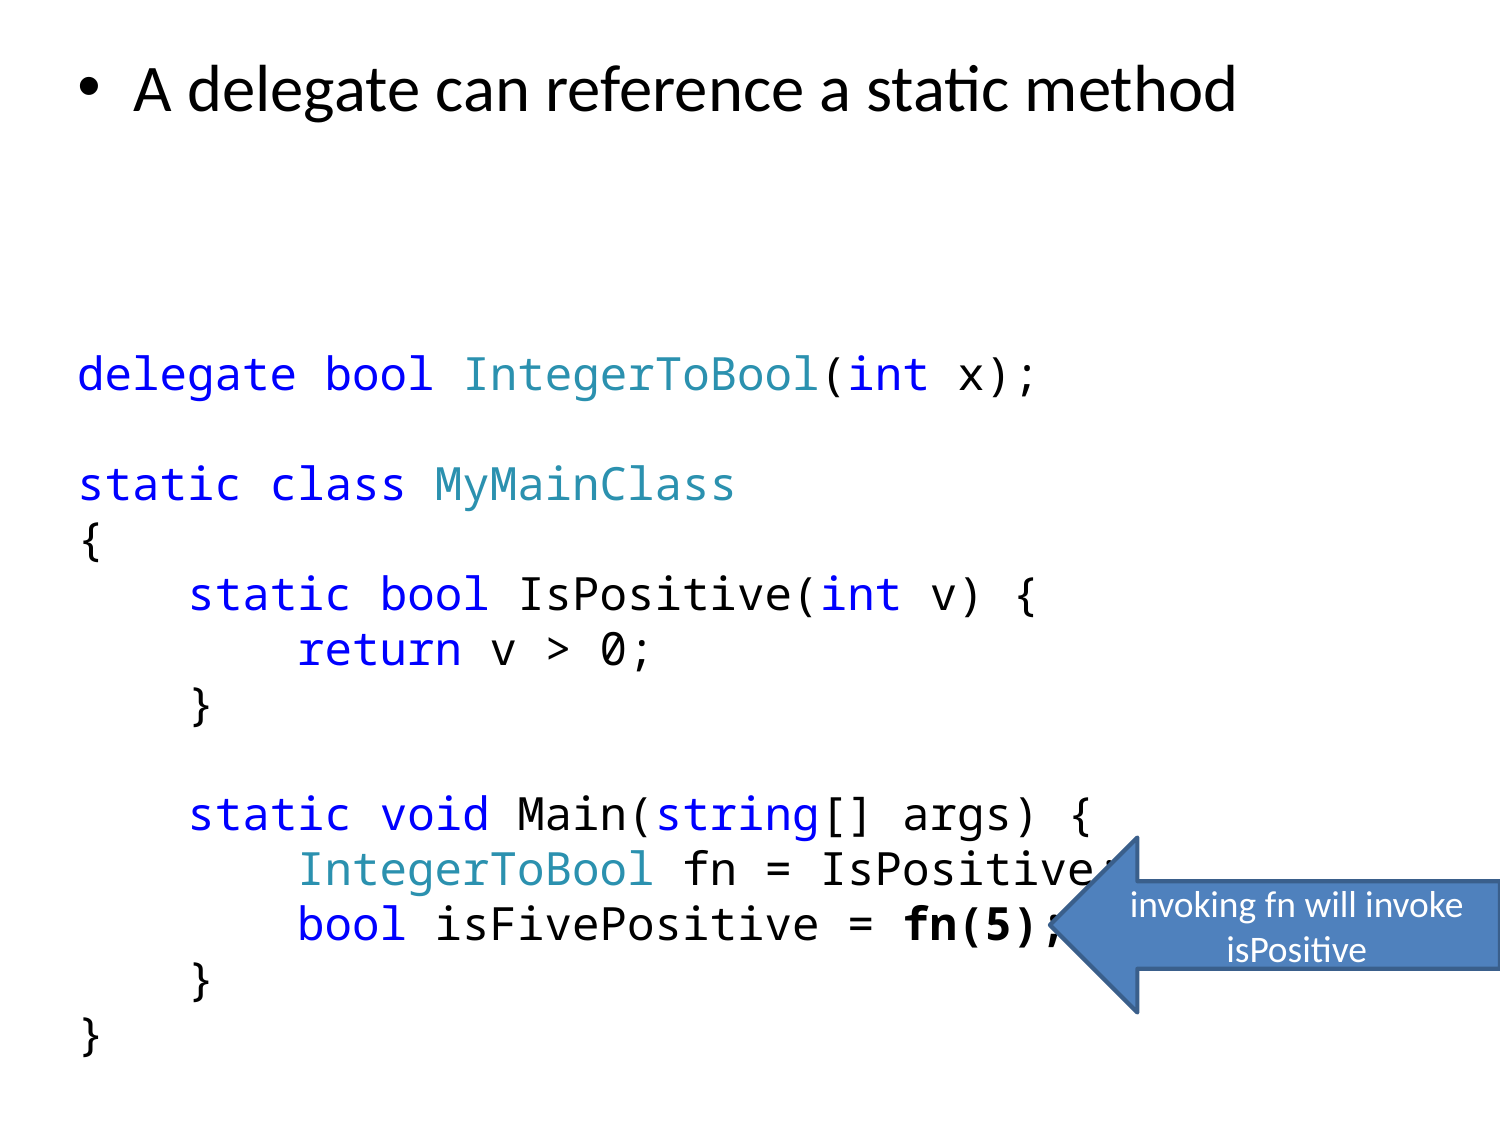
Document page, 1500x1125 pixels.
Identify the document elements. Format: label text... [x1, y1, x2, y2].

text_box delegate bool IntegerToBool(int x); static class MyMainClass { static bool IsPositive(int v) { return v > 0; } static void Main(string[] args) { IntegerToBool fn = IsPositive; bool isFivePositive = fn(5); } } [62, 337, 1500, 1122]
text_box invoking fn will invoke isPositive [1047, 835, 1500, 1015]
list A delegate can reference a static method [62, 37, 1438, 250]
